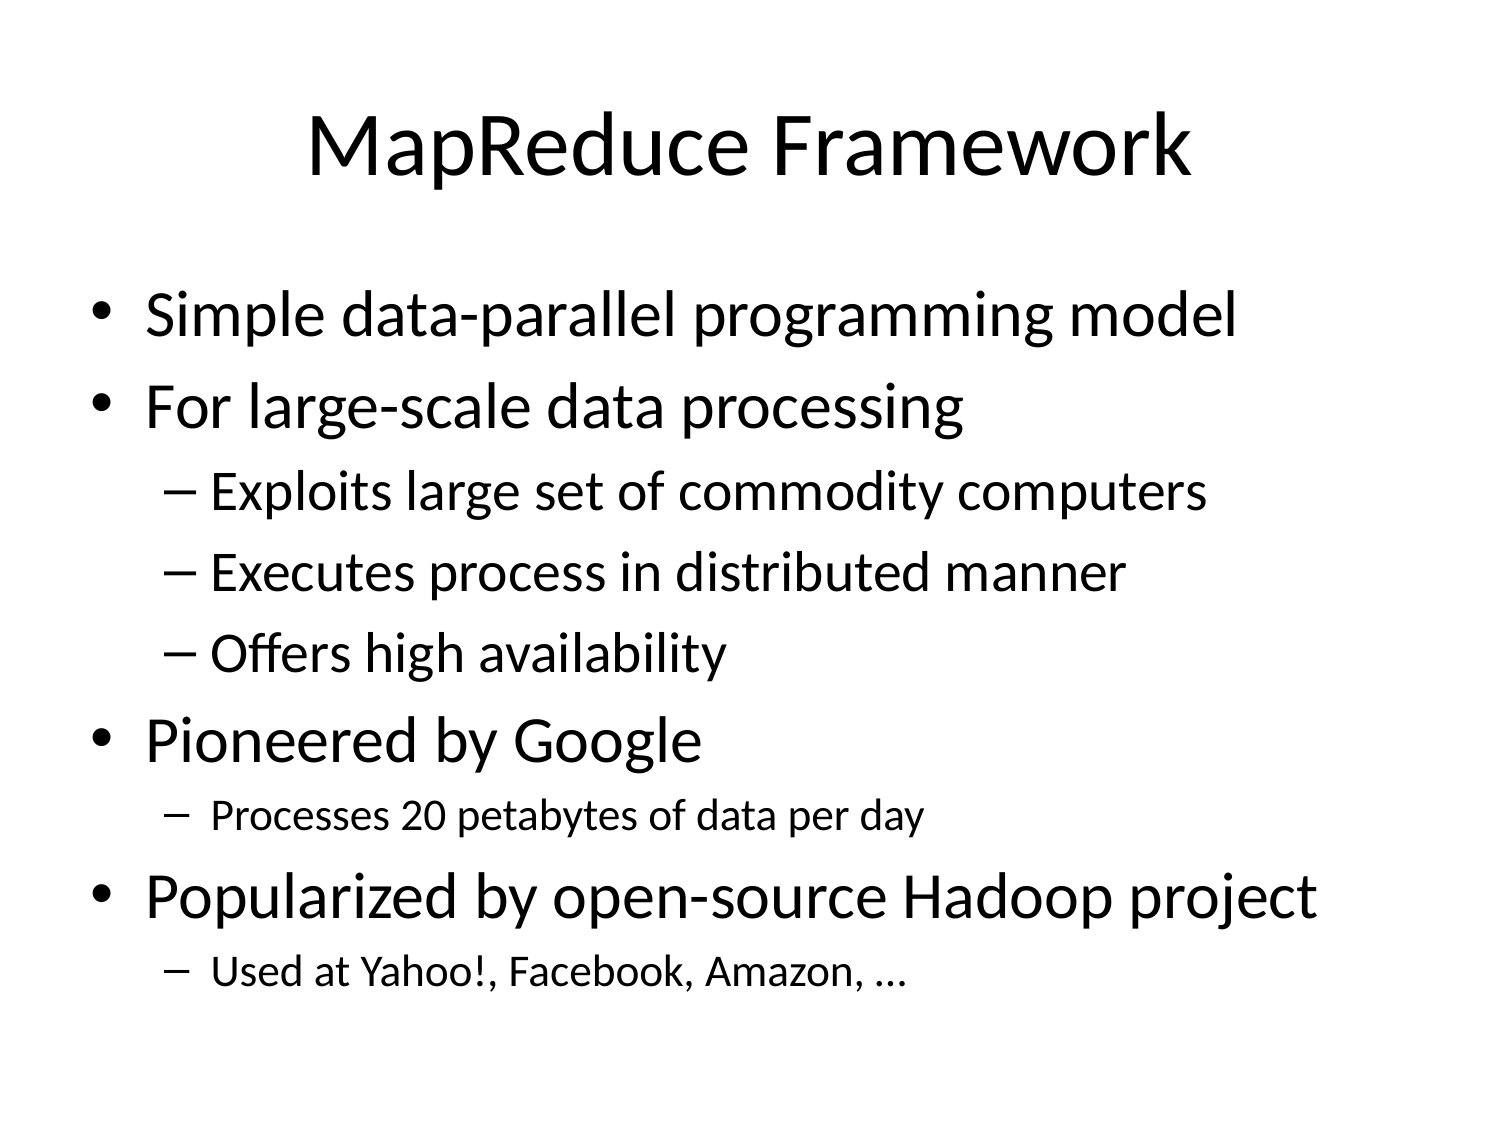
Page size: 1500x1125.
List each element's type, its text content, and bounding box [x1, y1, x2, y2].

list Simple data-parallel programming model For large-scale data processing Exploits large set of commodity computers Executes process in distributed manner Offers high availability Pioneered by Google Processes 20 petabytes of data per day Popularized by open-source Hadoop project Used at Yahoo!, Facebook, Amazon, … [75, 262, 1425, 1005]
title MapReduce Framework [75, 45, 1425, 233]
